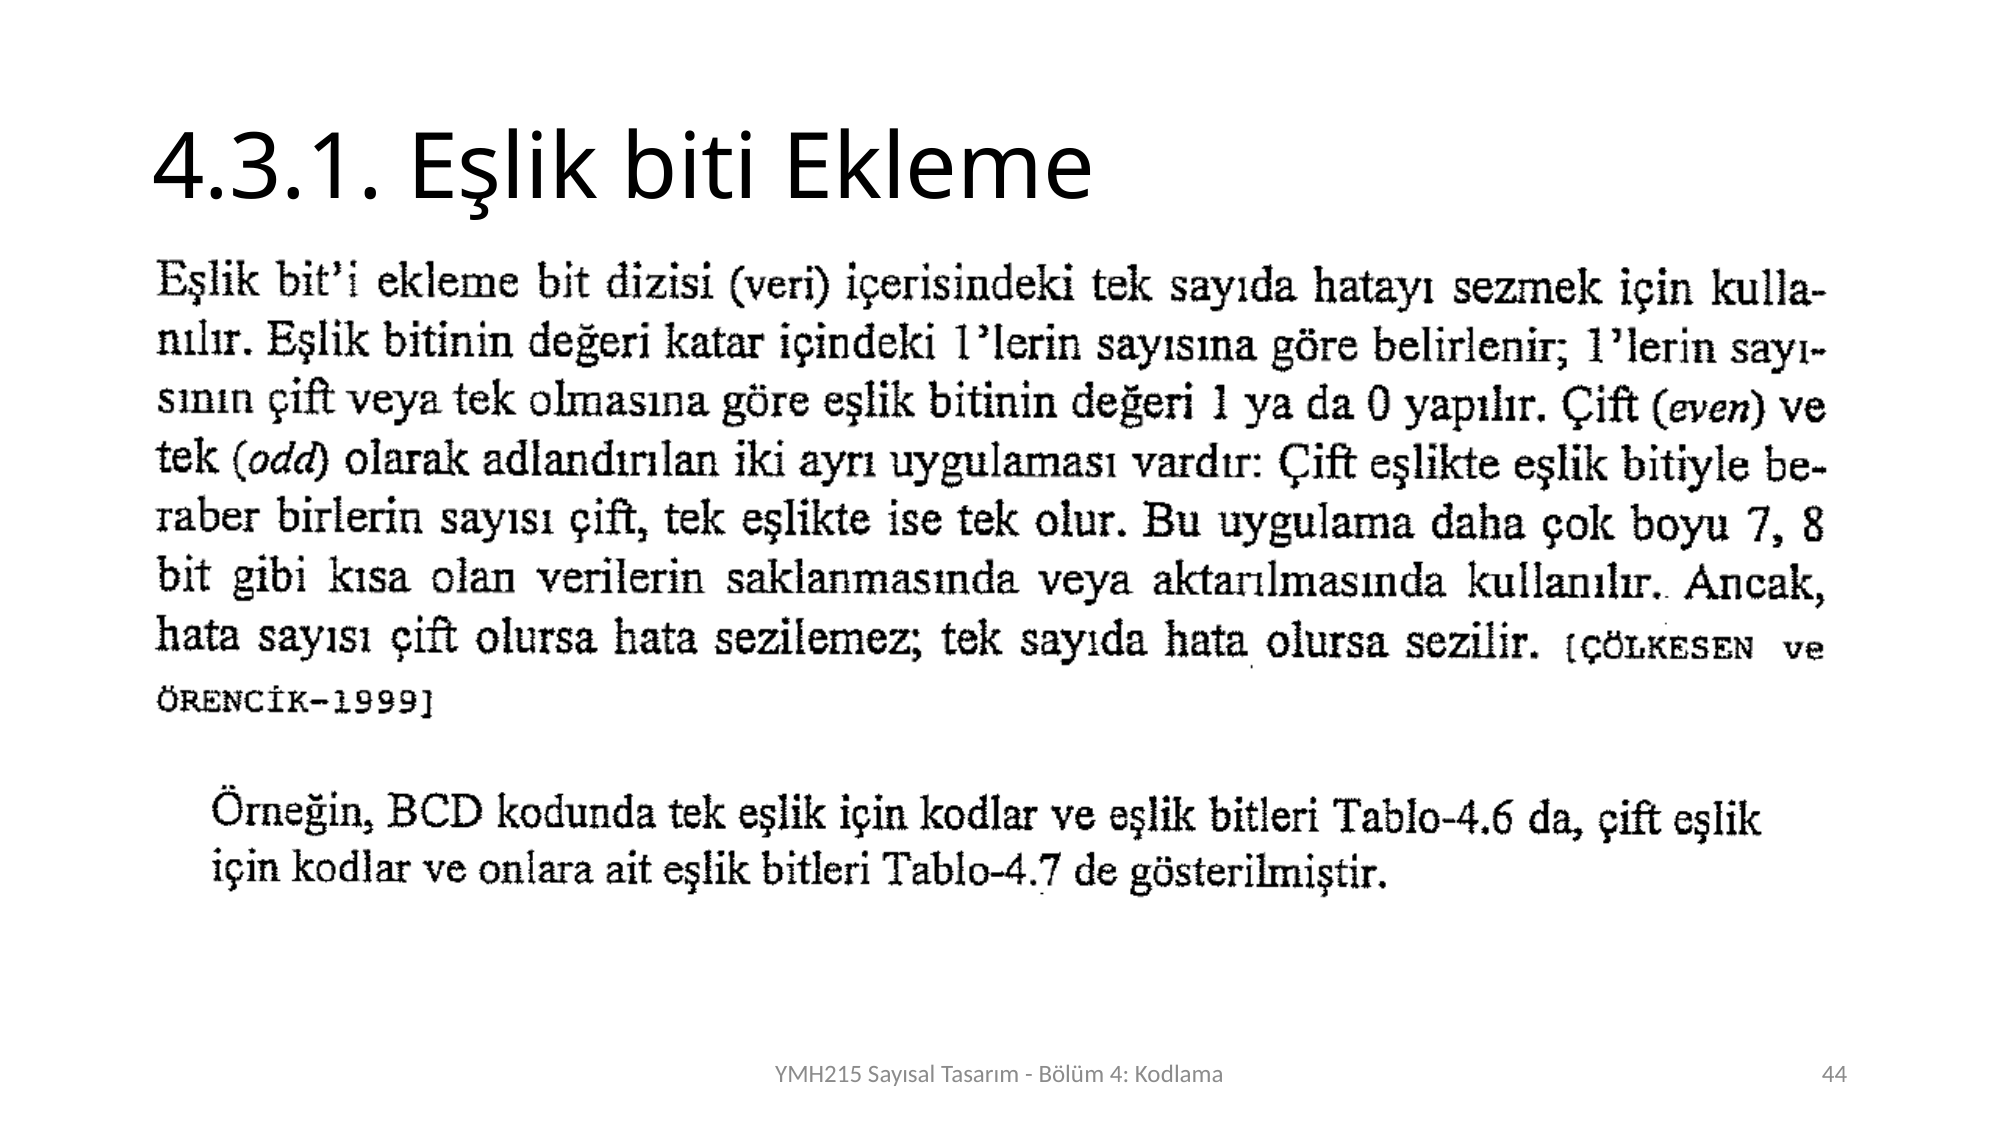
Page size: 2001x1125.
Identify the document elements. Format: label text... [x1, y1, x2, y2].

picture [121, 249, 1853, 728]
title 4.3.1. Eşlik biti Ekleme [137, 59, 1863, 278]
footer YMH215 Sayısal Tasarım - Bölüm 4: Kodlama [662, 1042, 1338, 1103]
slide_number 44 [1412, 1042, 1863, 1103]
picture [195, 775, 1779, 944]
